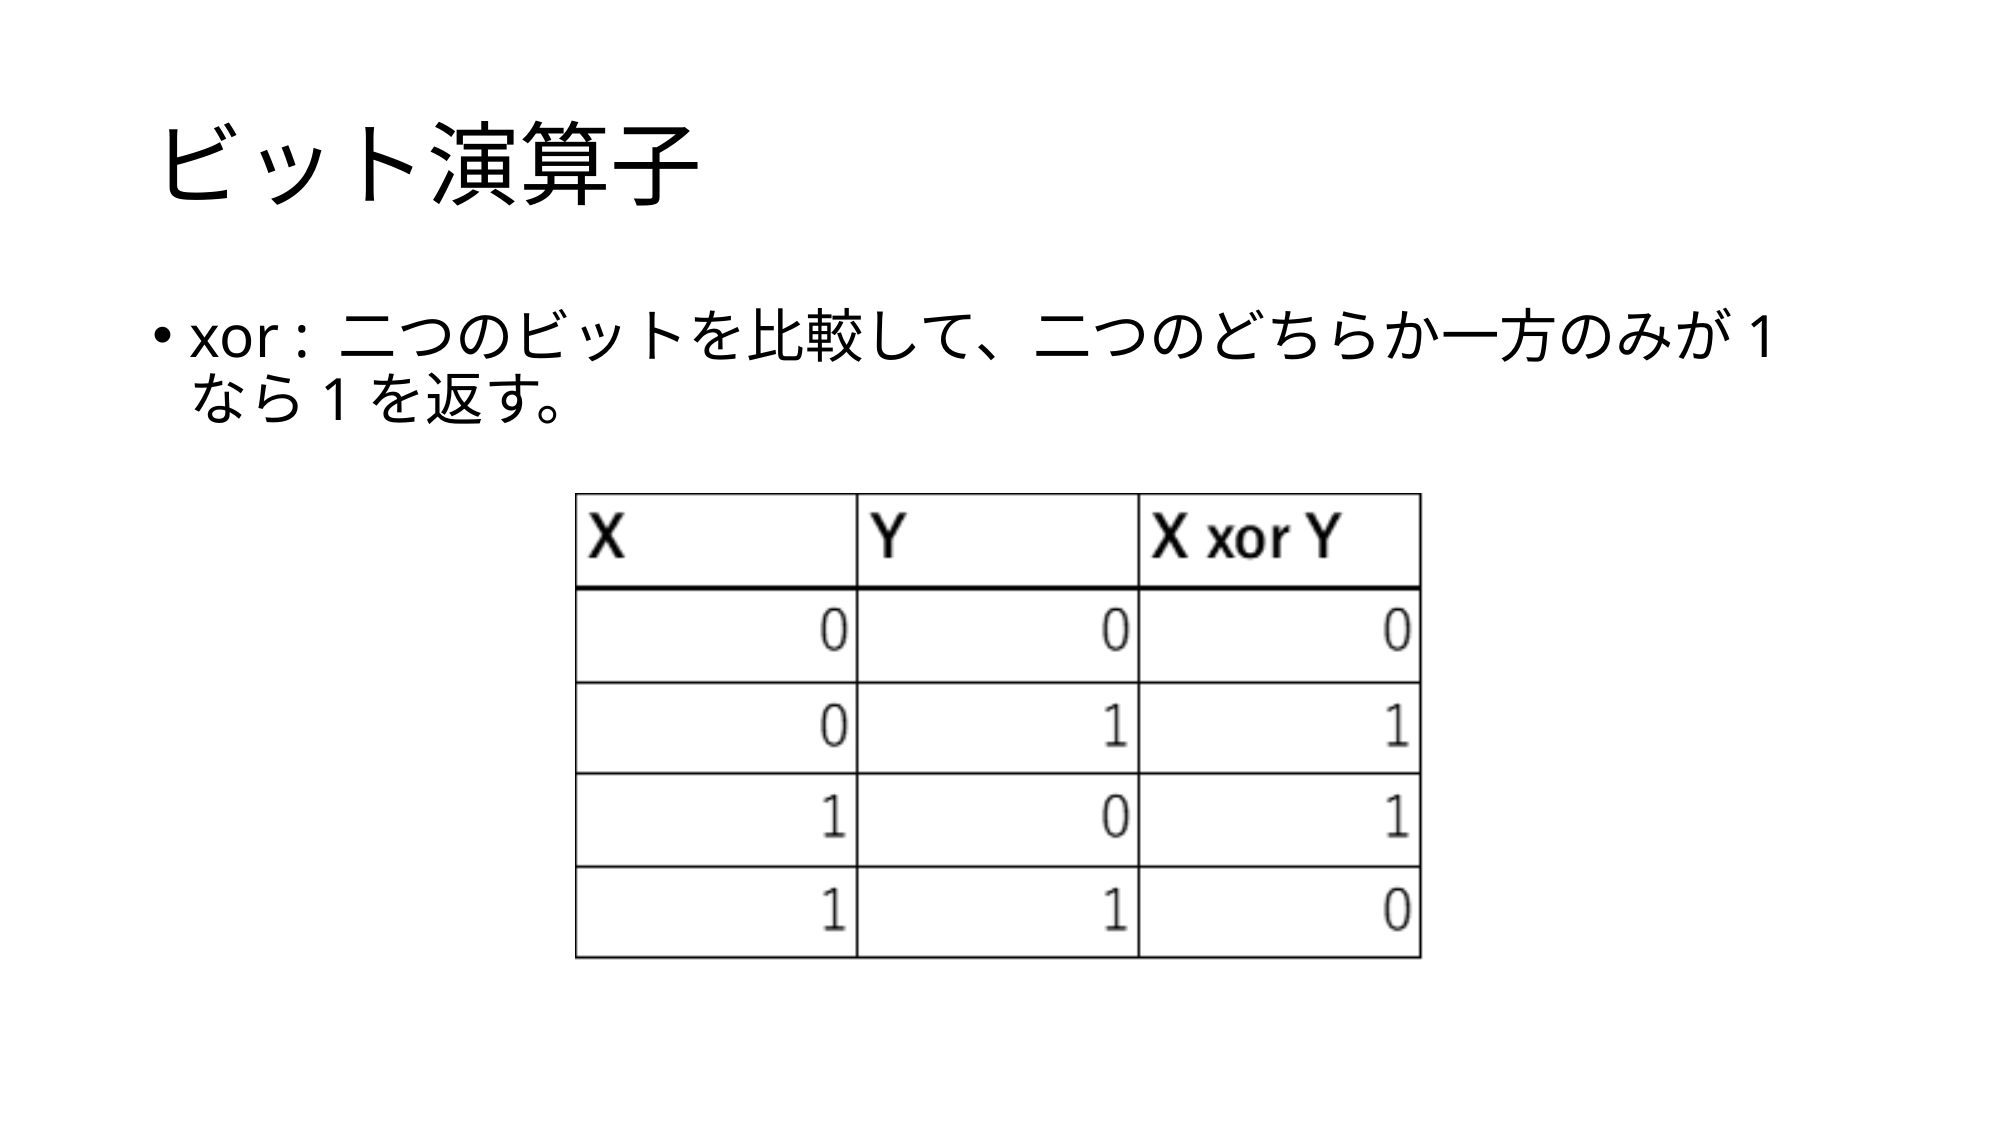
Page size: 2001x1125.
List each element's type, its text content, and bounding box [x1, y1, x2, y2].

title ビット演算子 [137, 59, 1863, 278]
picture [575, 493, 1425, 962]
list xor : 二つのビットを比較して、二つのどちらか一方のみが1なら1を返す。 [137, 299, 1863, 1014]
